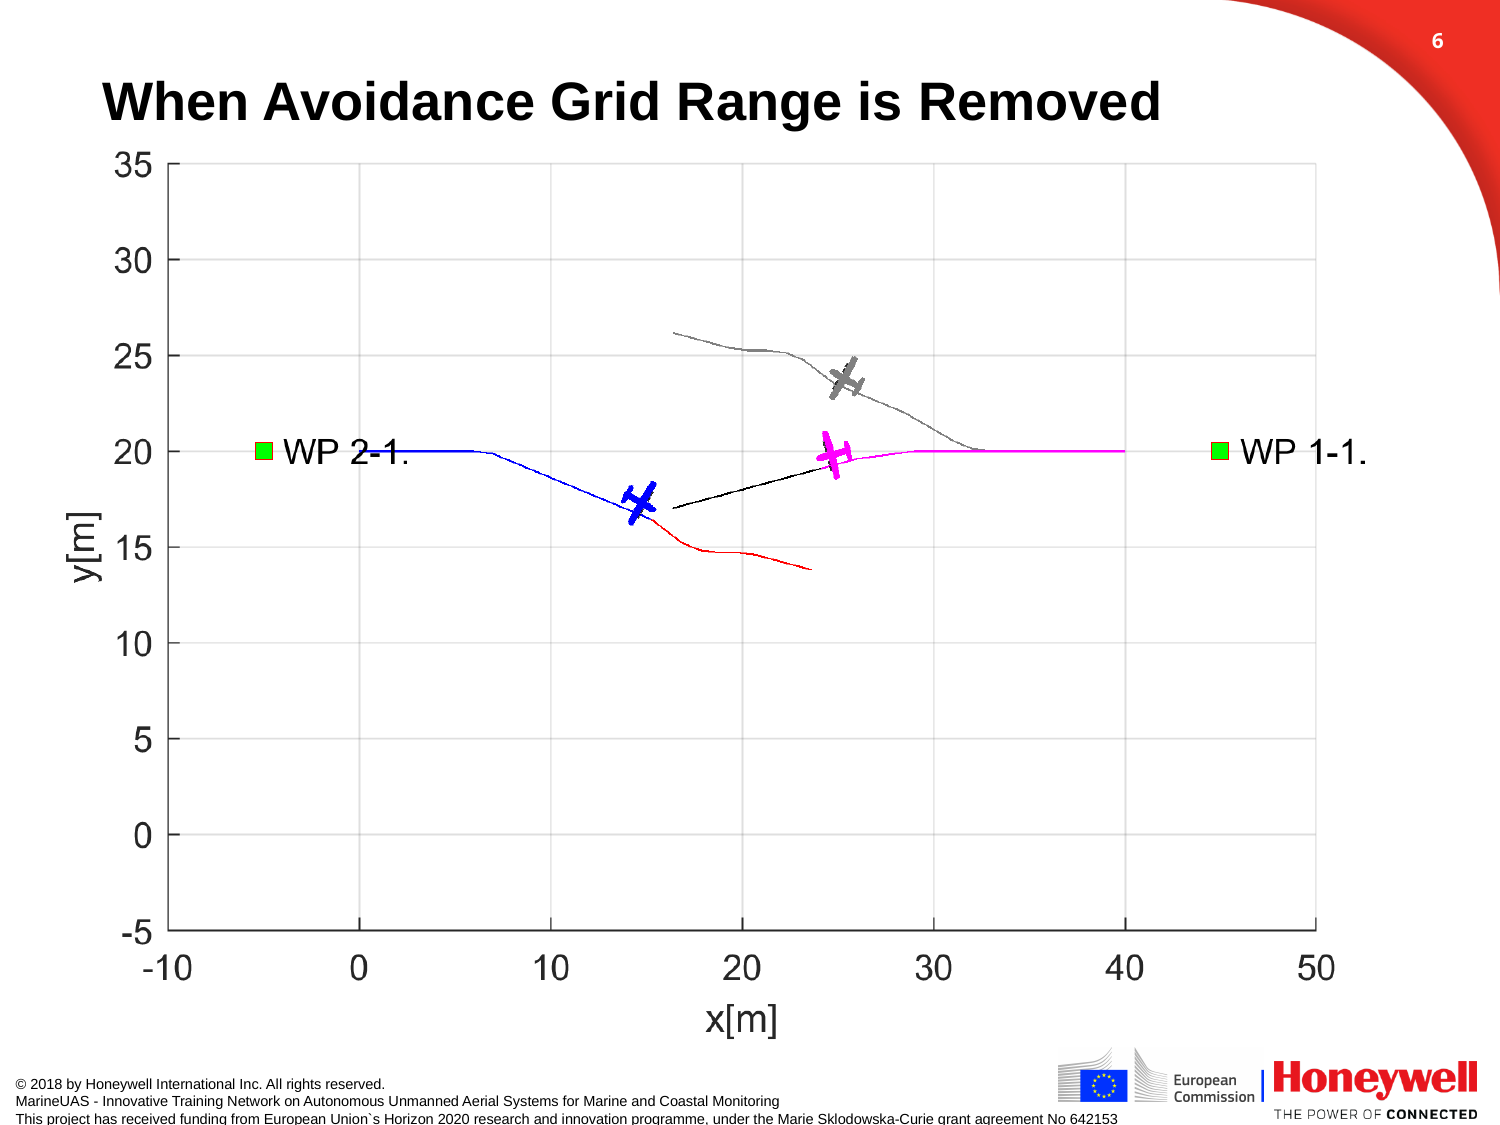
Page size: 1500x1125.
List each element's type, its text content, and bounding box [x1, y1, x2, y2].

title When Avoidance Grid Range is Removed [86, 58, 1347, 138]
picture [1274, 1061, 1477, 1119]
picture [62, 0, 1500, 1044]
picture [1058, 1047, 1264, 1102]
slide_number 5 [1416, 0, 1500, 83]
